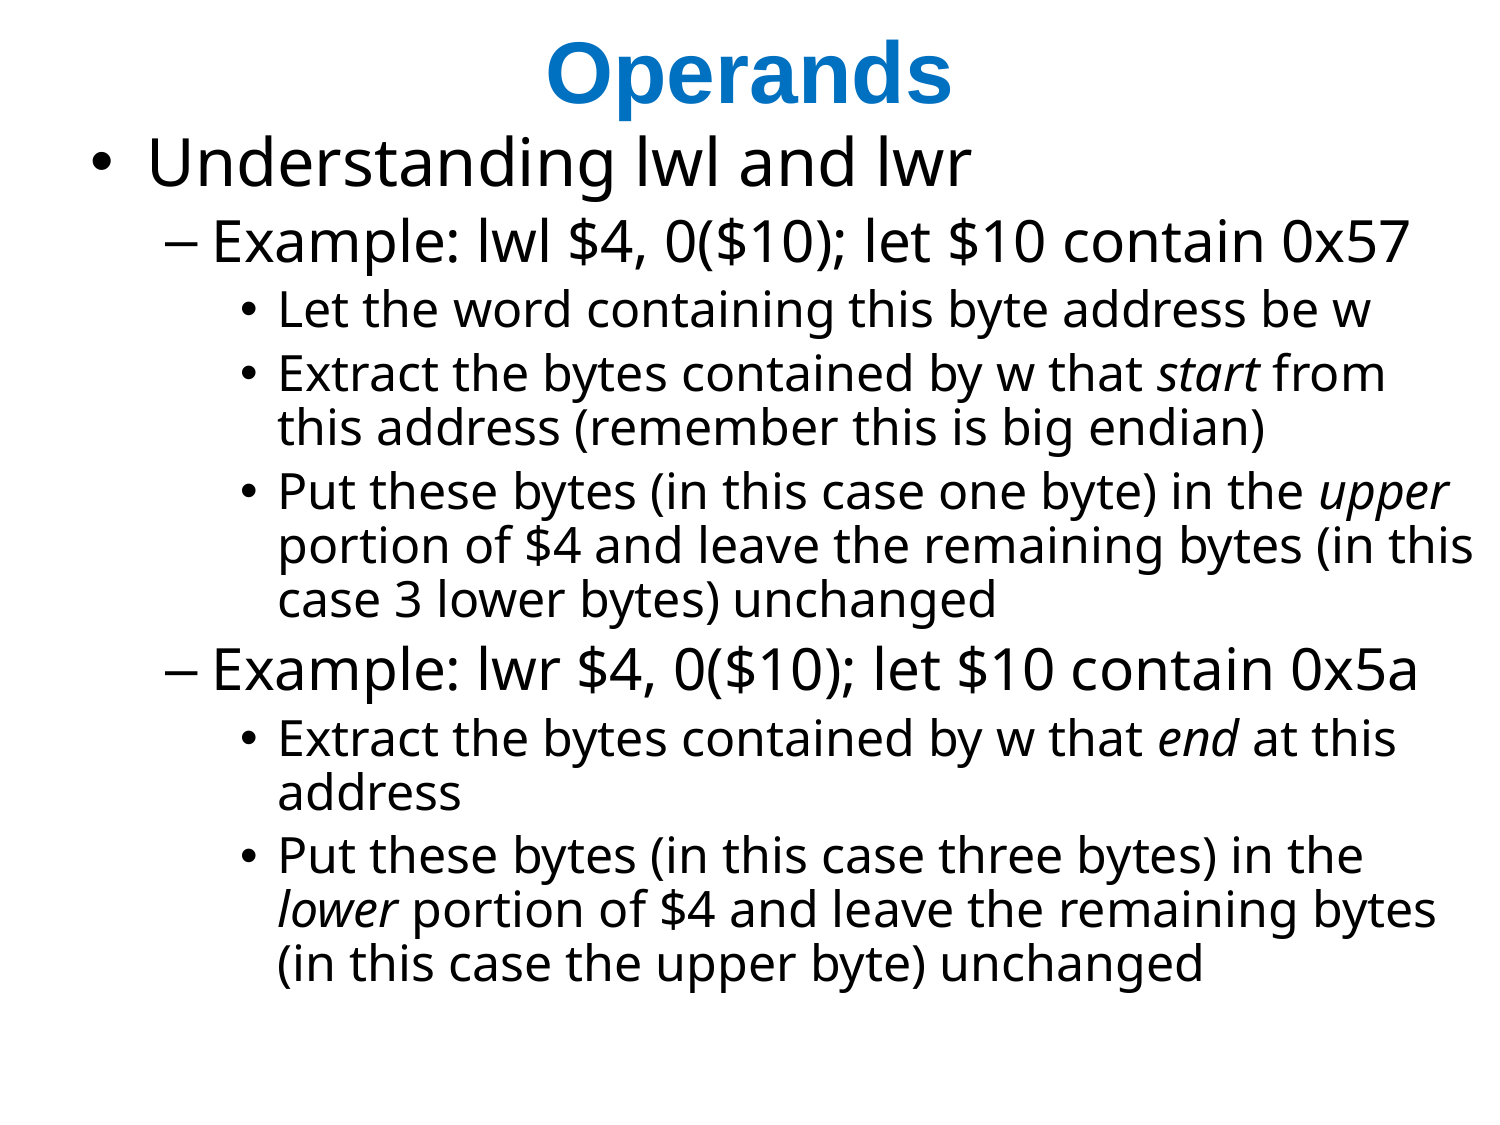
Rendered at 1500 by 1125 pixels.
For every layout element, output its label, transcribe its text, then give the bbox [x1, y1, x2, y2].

list Understanding lwl and lwr Example: lwl $4, 0($10); let $10 contain 0x57 Let the word containing this byte address be w Extract the bytes contained by w that start from this address (remember this is big endian) Put these bytes (in this case one byte) in the upper portion of $4 and leave the remaining bytes (in this case 3 lower bytes) unchanged Example: lwr $4, 0($10); let $10 contain 0x5a Extract the bytes contained by w that end at this address Put these bytes (in this case three bytes) in the lower portion of $4 and leave the remaining bytes (in this case the upper byte) unchanged [75, 112, 1500, 1125]
title Operands [0, 0, 1500, 138]
